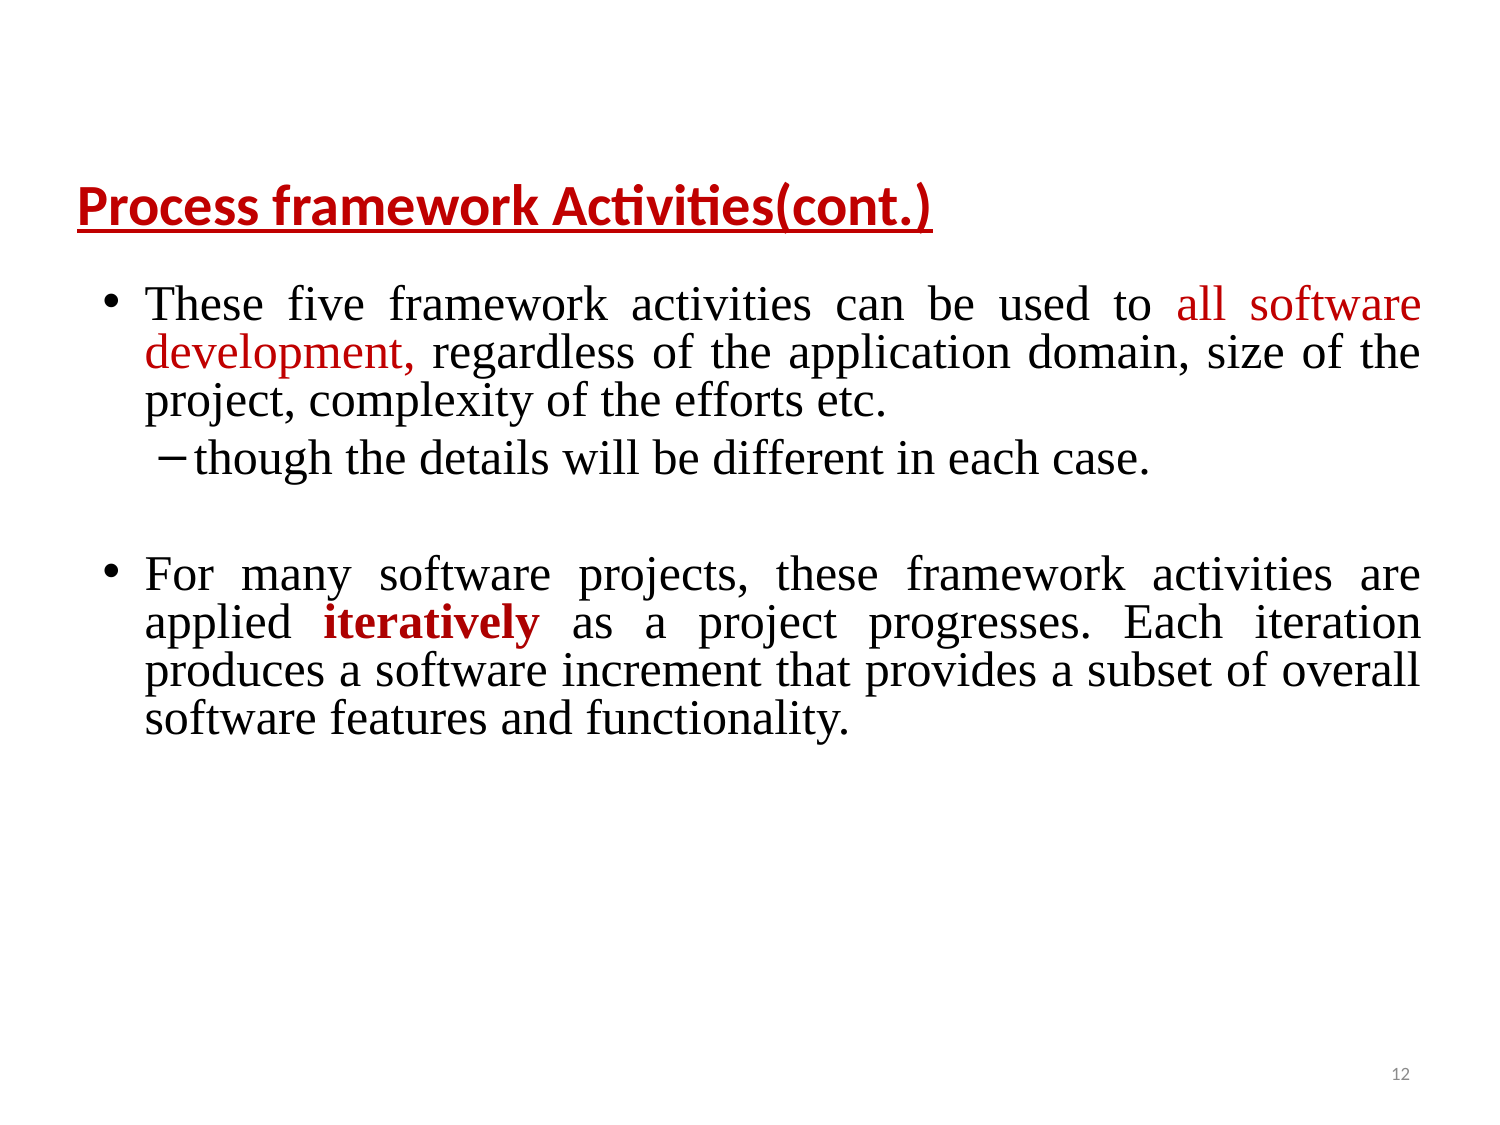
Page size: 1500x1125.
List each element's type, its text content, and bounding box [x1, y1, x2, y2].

list These five framework activities can be used to all software development, regardless of the application domain, size of the project, complexity of the efforts etc. though the details will be different in each case. For many software projects, these framework activities are applied iteratively as a project progresses. Each iteration produces a software increment that provides a subset of overall software features and functionality. [87, 275, 1438, 819]
slide_number 12 [1074, 1042, 1425, 1103]
text_box Process framework Activities(cont.) [62, 159, 1463, 245]
